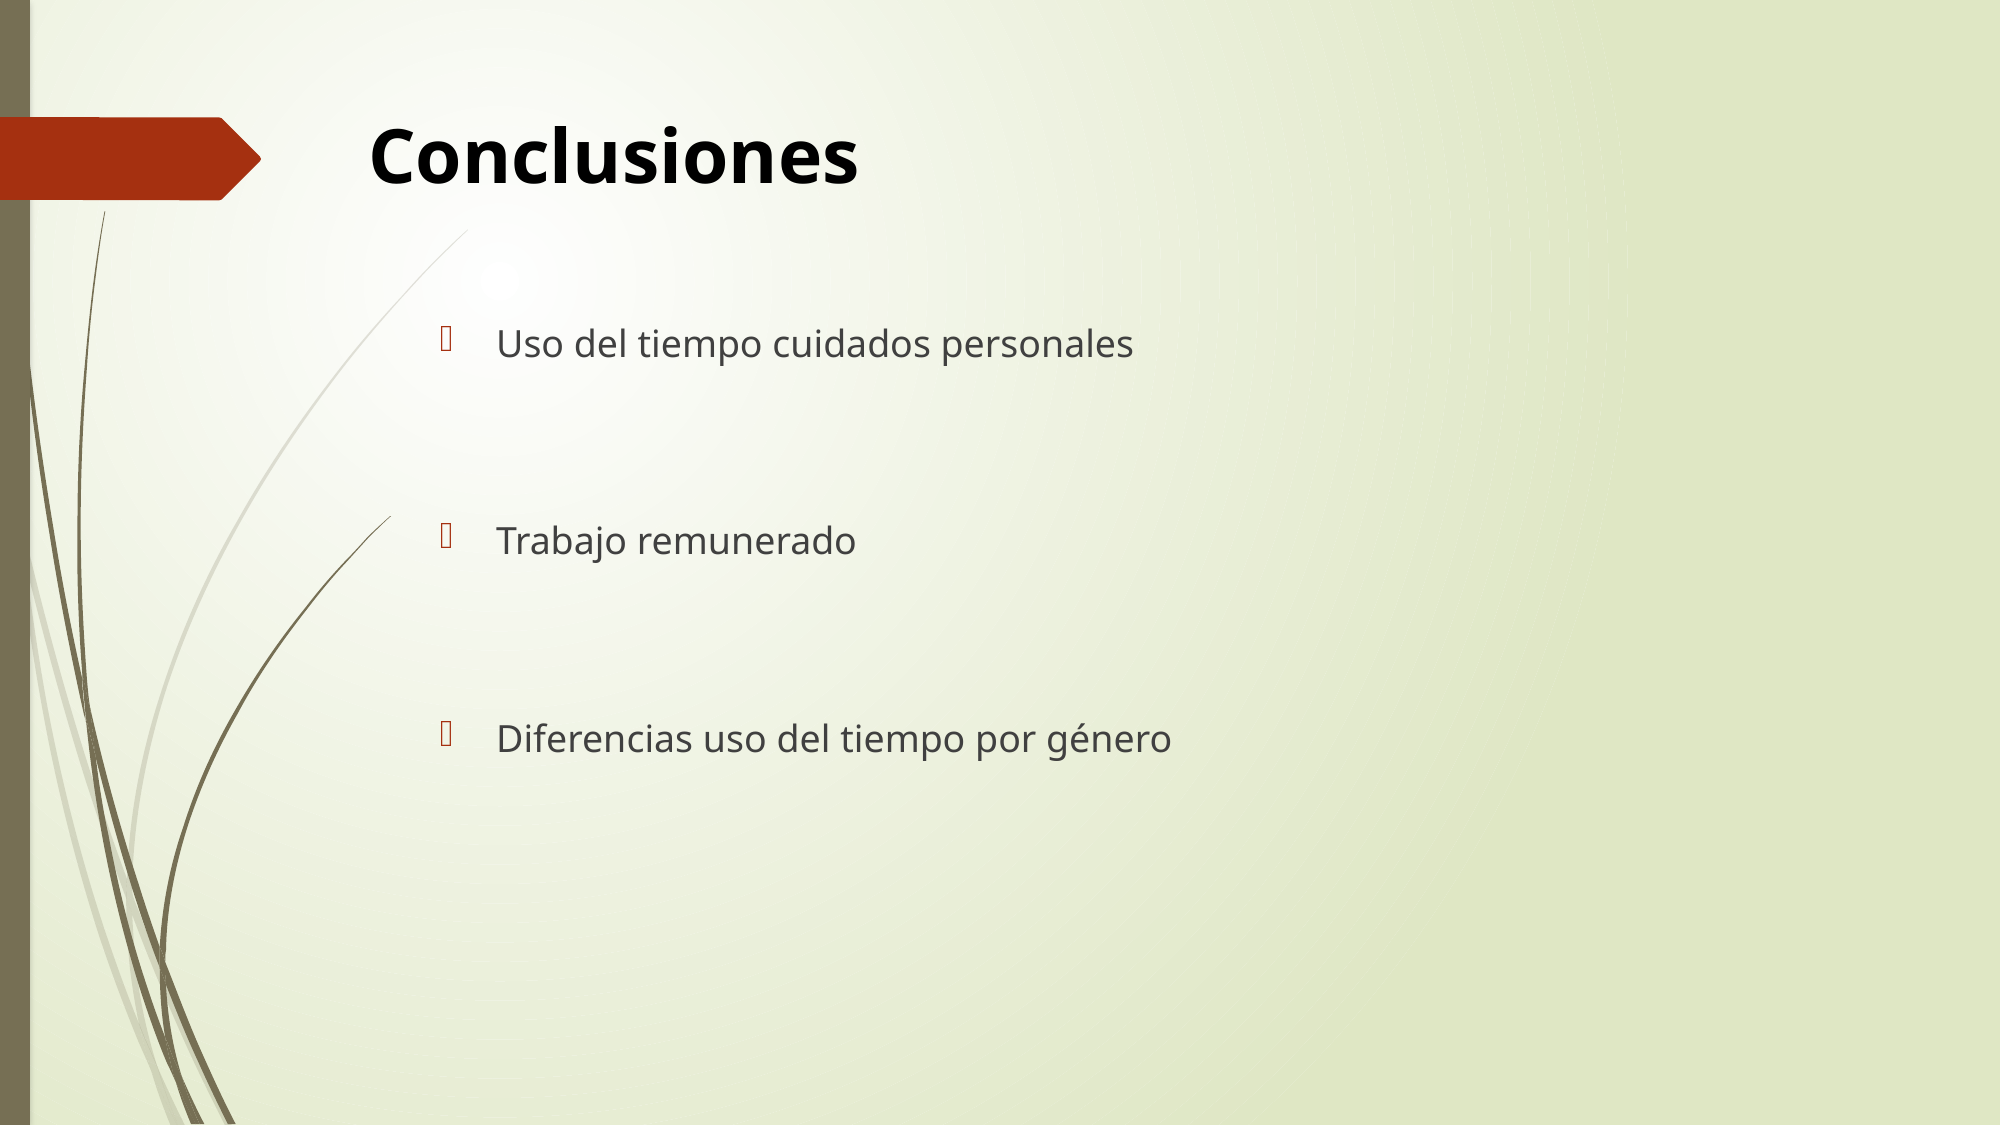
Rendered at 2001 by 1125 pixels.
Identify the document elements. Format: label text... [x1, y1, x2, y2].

list Uso del tiempo cuidados personales Trabajo remunerado Diferencias uso del tiempo por género [424, 312, 1888, 933]
title [425, 102, 1888, 312]
text_box Conclusiones [353, 101, 1057, 207]
